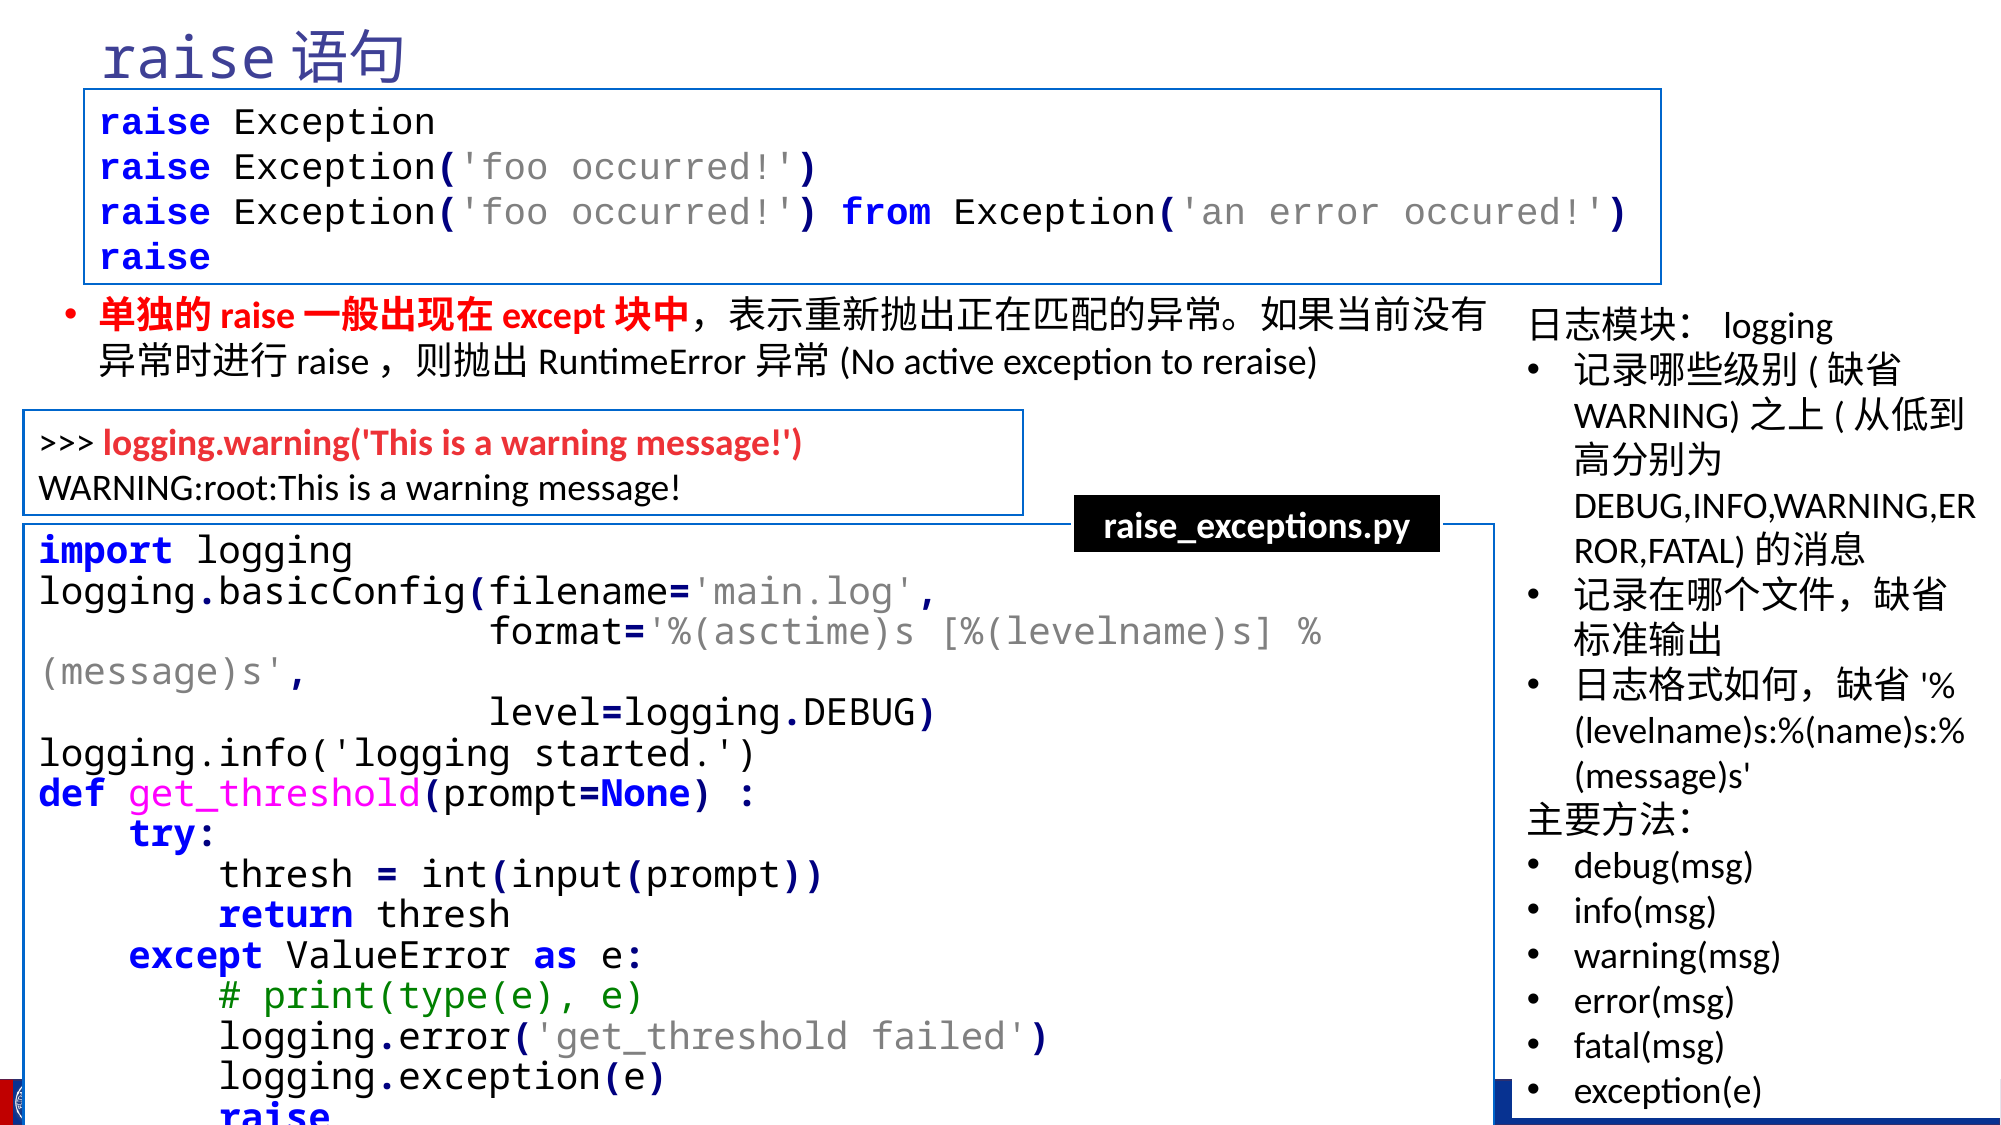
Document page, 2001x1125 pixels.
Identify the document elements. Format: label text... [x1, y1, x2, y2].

text_box 日志模块：logging 记录哪些级别(缺省WARNING)之上(从低到高分别为DEBUG,INFO,WARNING,ERROR,FATAL)的消息 记录在哪个文件，缺省标准输出 日志格式如何，缺省'%(levelname)s:%(name)s:%(message)s' 主要方法： debug(msg) info(msg) warning(msg) error(msg) fatal(msg) exception(e) [1512, 293, 2000, 1118]
text_box raise_exceptions.py [1071, 492, 1443, 555]
title raise语句 [86, 6, 1925, 113]
picture [12, 1076, 22, 1125]
text_box 单独的raise一般出现在except块中，表示重新抛出正在匹配的异常。如果当前没有异常时进行raise，则抛出RuntimeError异常(No active exception to reraise) [49, 283, 1537, 424]
text_box import logging logging.basicConfig(filename='main.log', format='%(asctime)s [%(levelname)s] %(message)s', level=logging.DEBUG) logging.info('logging started.') def get_threshold(prompt=None) : try: thresh = int(input(prompt)) return thresh except ValueError as e: # print(type(e), e) logging.error('get_threshold failed') logging.exception(e) raise [22, 523, 1495, 1125]
text_box raise Exception raise Exception('foo occurred!') raise Exception('foo occurred!') from Exception('an error occured!') raise [83, 88, 1662, 285]
text_box >>> logging.warning('This is a warning message!') WARNING:root:This is a warning message! [22, 409, 1024, 516]
